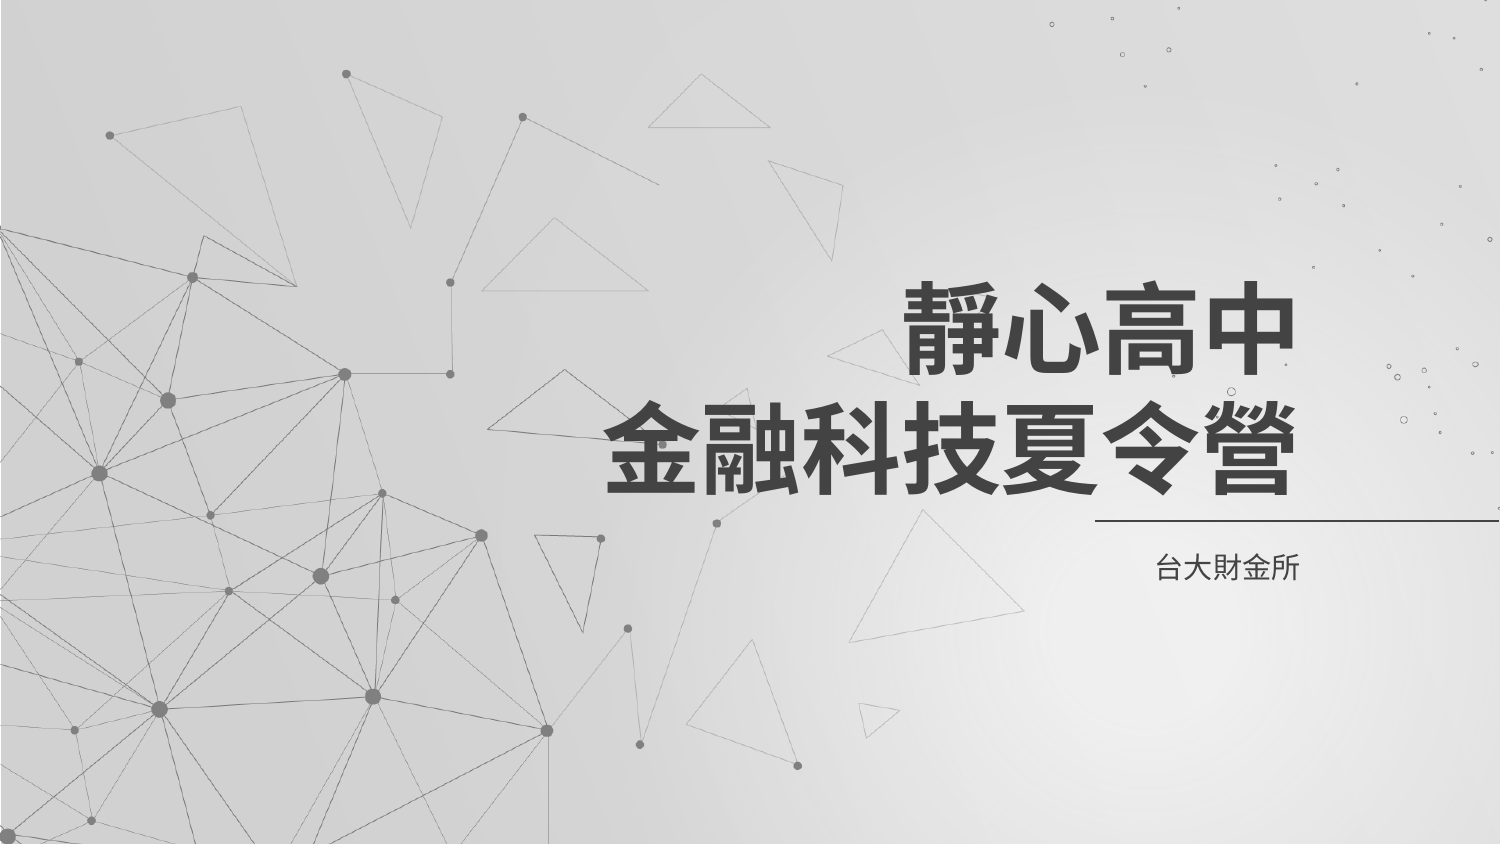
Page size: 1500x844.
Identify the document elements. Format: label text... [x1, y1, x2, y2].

title 靜心高中 金融科技夏令營 [186, 228, 1317, 521]
picture [0, 0, 1500, 844]
subtitle 台大財金所 [602, 481, 1316, 599]
